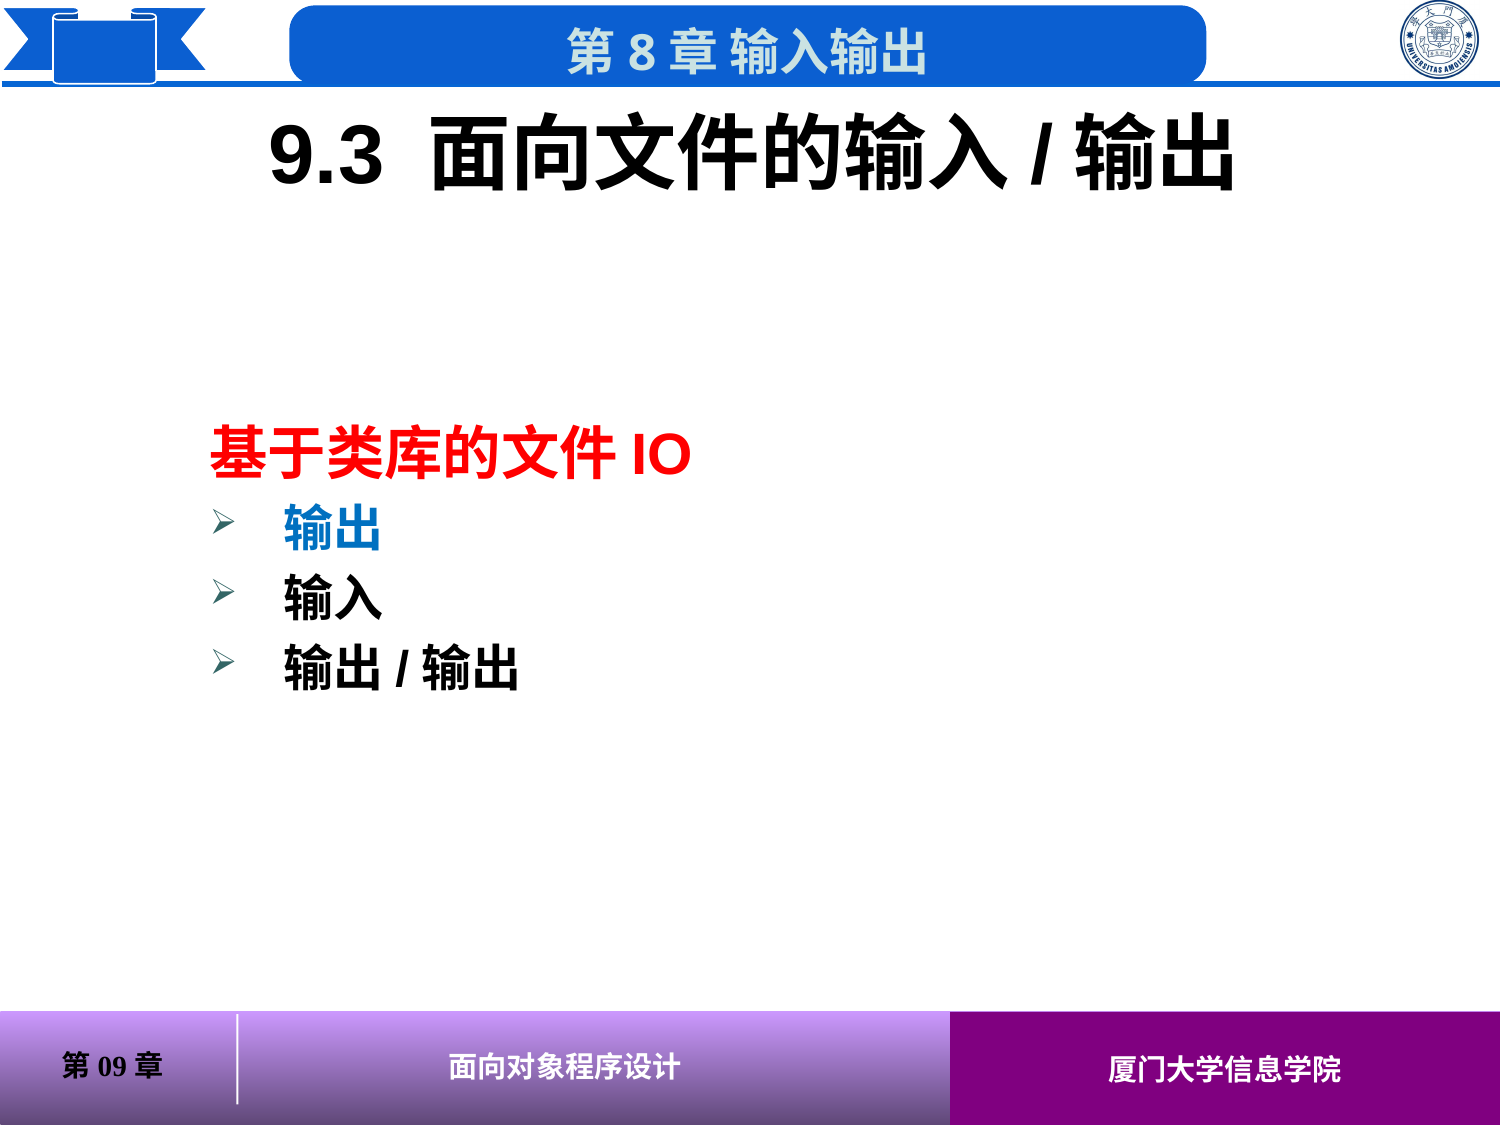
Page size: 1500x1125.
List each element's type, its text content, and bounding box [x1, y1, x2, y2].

picture [1399, 0, 1480, 80]
slide_number [249, 1024, 463, 1101]
list 基于类库的文件IO 输出 输入 输出/输出 [194, 408, 1250, 737]
text_box 9.3 面向文件的输入/输出 [253, 104, 1313, 197]
